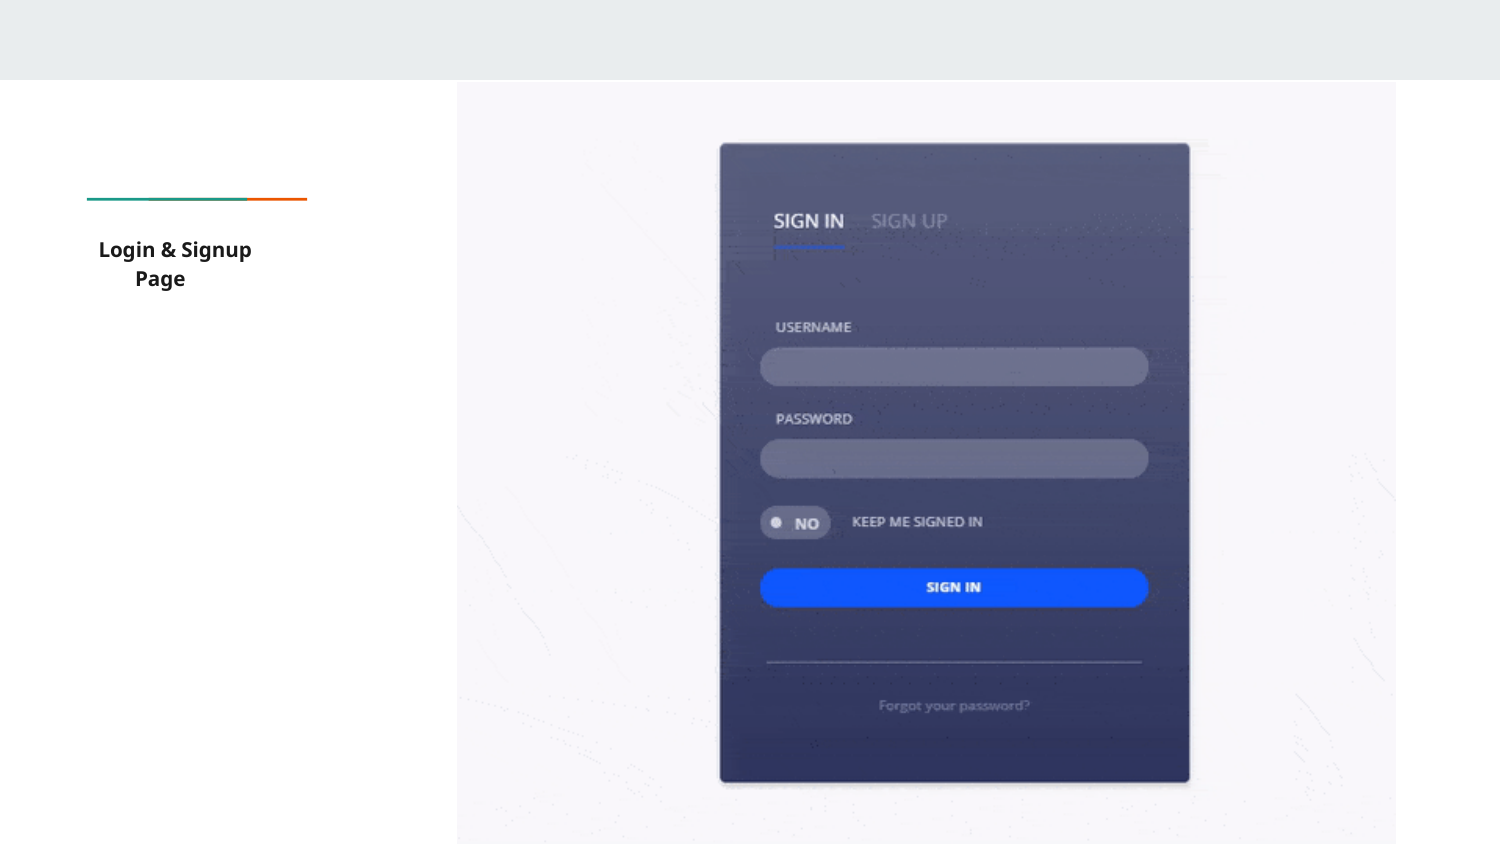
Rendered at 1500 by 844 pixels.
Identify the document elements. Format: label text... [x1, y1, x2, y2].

picture [457, 82, 1396, 844]
title Login & Signup Page [83, 220, 452, 309]
